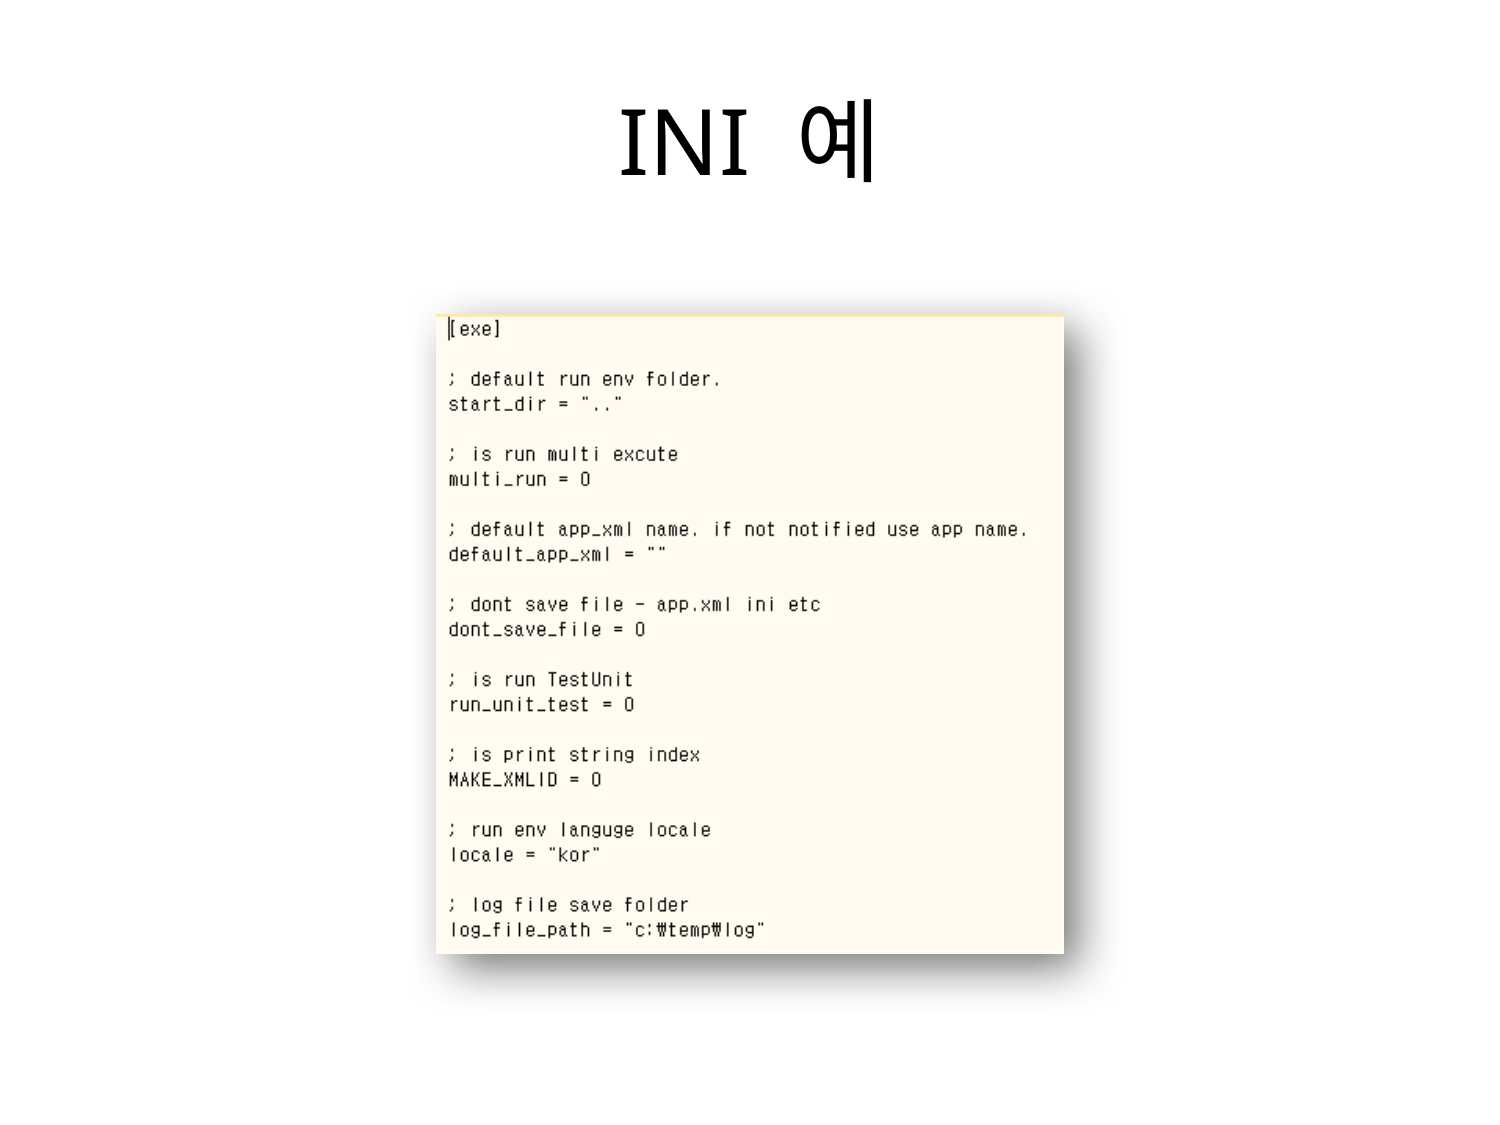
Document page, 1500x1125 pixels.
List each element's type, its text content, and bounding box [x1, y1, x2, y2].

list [436, 313, 1064, 954]
title INI 예 [75, 45, 1425, 233]
